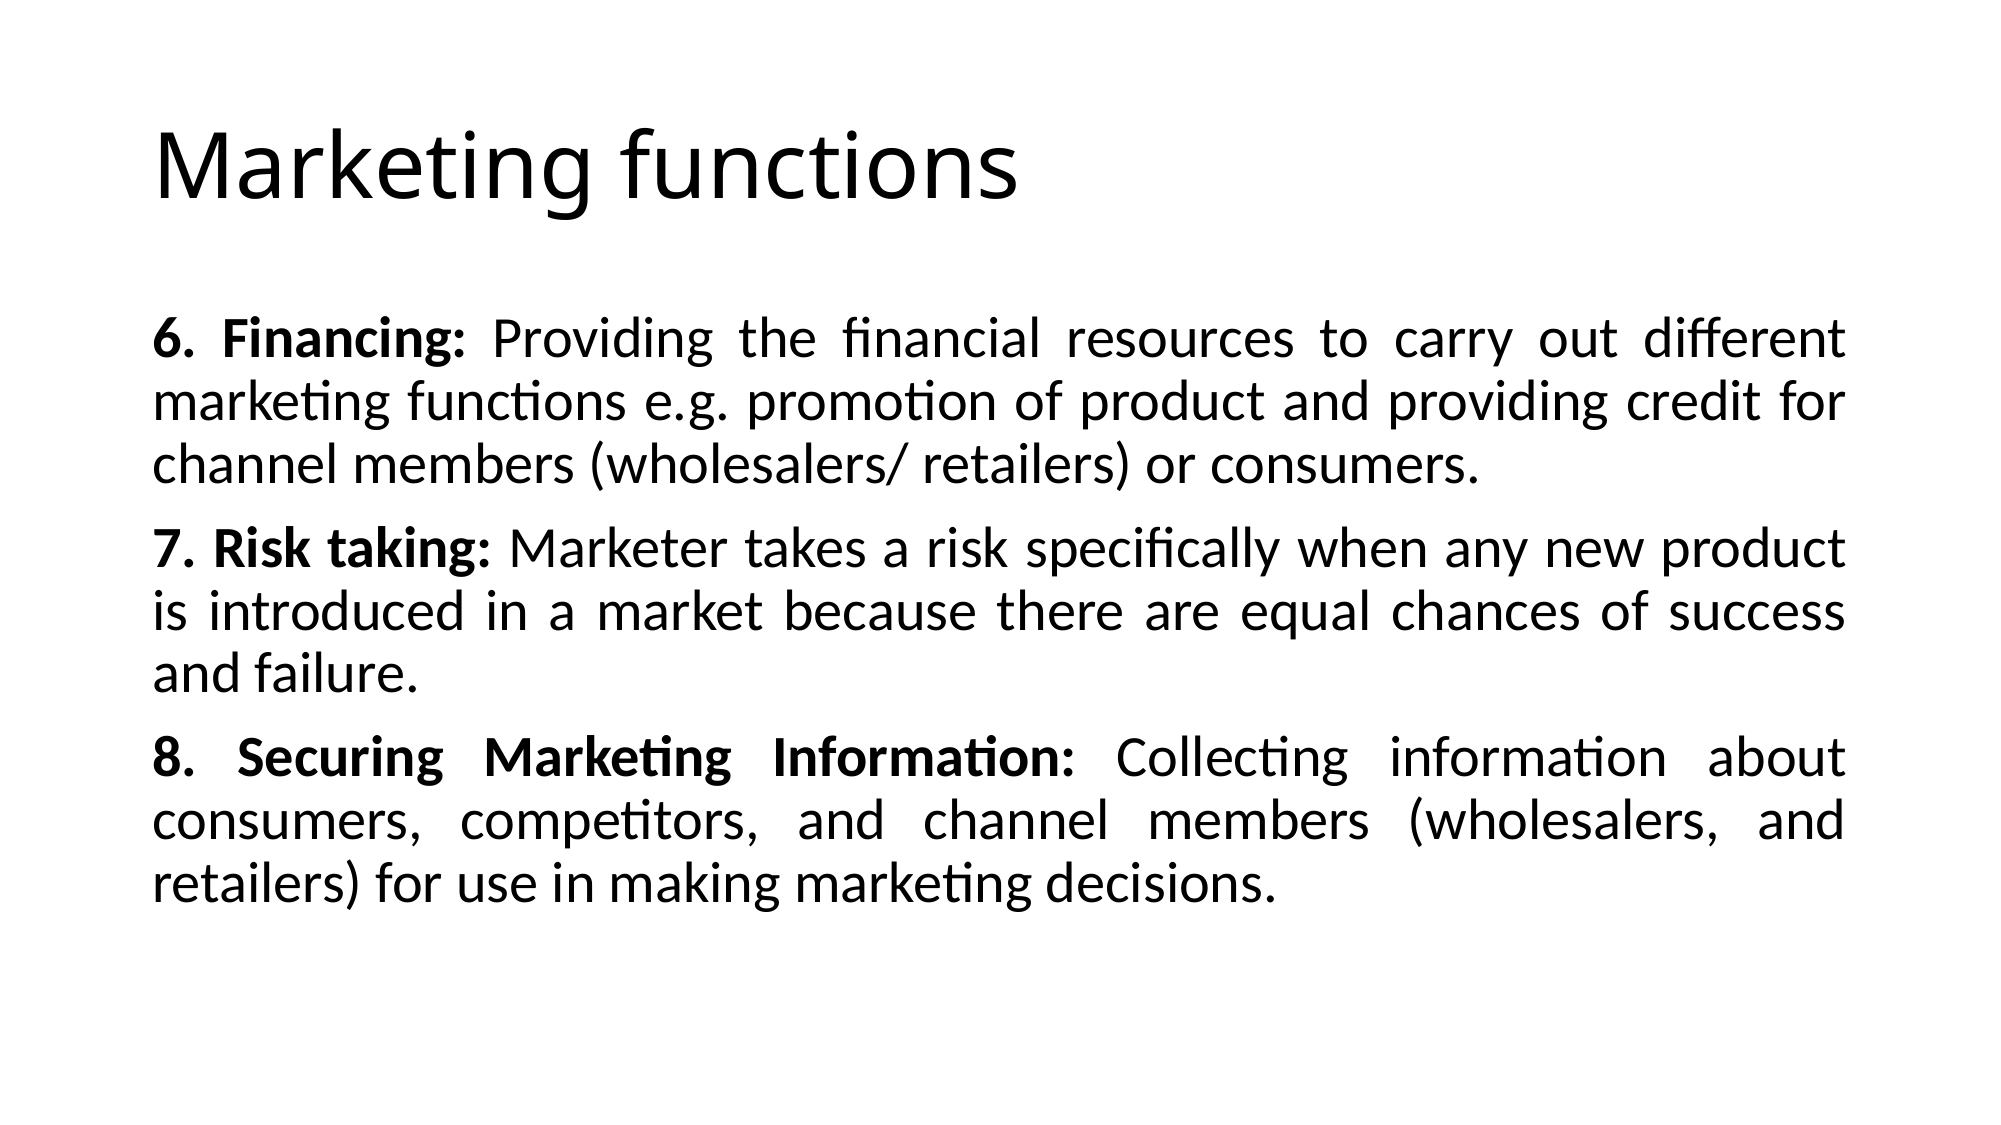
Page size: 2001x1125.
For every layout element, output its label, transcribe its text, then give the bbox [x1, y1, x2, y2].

title Marketing functions [137, 59, 1863, 278]
list 6. Financing: Providing the financial resources to carry out different marketing functions e.g. promotion of product and providing credit for channel members (wholesalers/ retailers) or consumers. 7. Risk taking: Marketer takes a risk specifically when any new product is introduced in a market because there are equal chances of success and failure. 8. Securing Marketing Information: Collecting information about consumers, competitors, and channel members (wholesalers, and retailers) for use in making marketing decisions. [137, 299, 1863, 1014]
